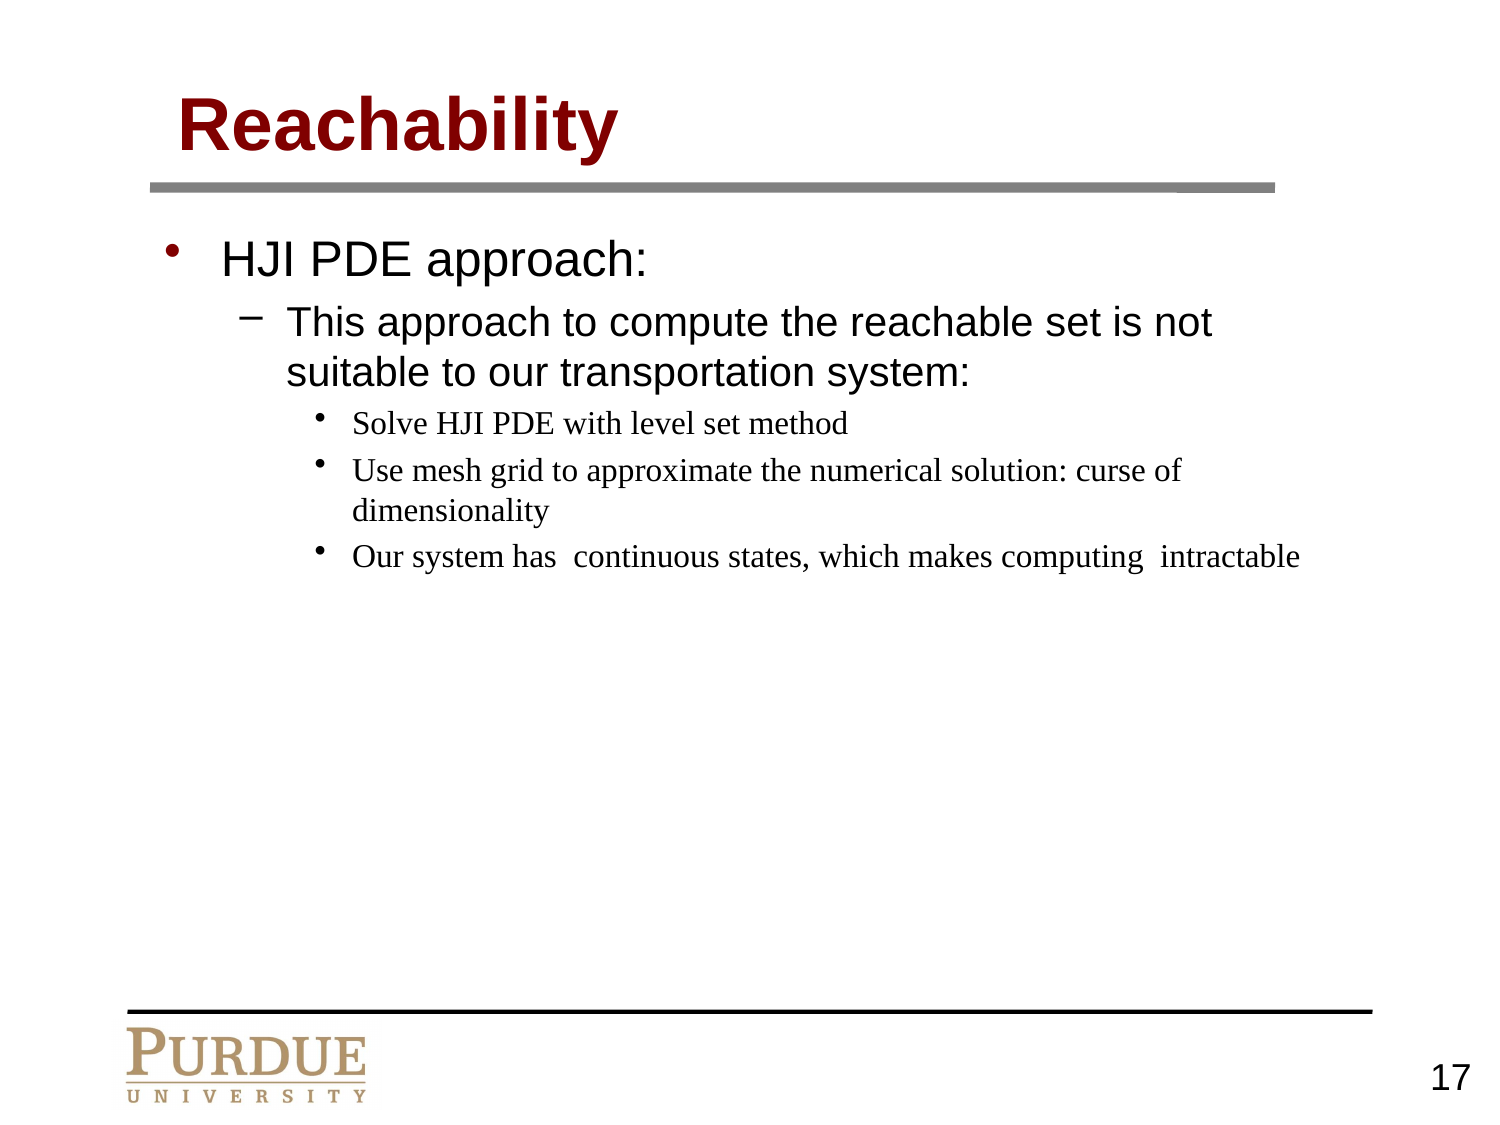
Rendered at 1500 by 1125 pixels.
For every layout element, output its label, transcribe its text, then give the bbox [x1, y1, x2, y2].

slide_number 17 [1321, 1045, 1487, 1122]
picture [111, 1019, 382, 1110]
title Reachability [162, 62, 1322, 179]
